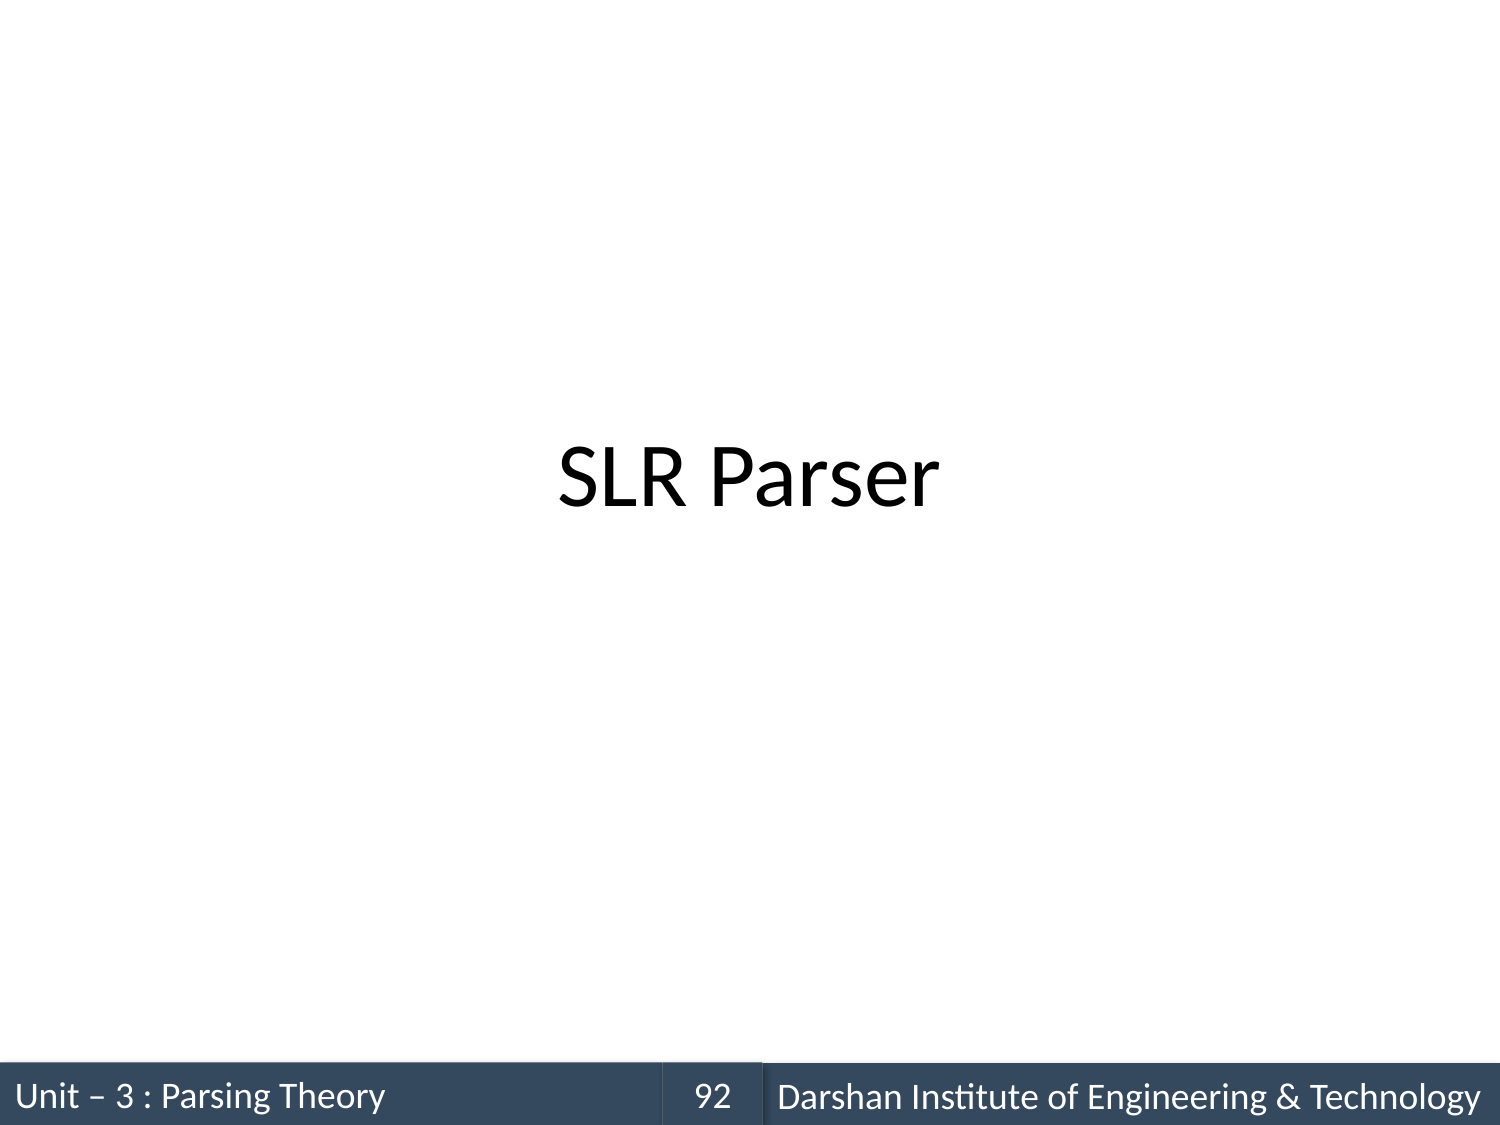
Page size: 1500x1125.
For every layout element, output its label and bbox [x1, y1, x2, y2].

title [112, 349, 1388, 591]
